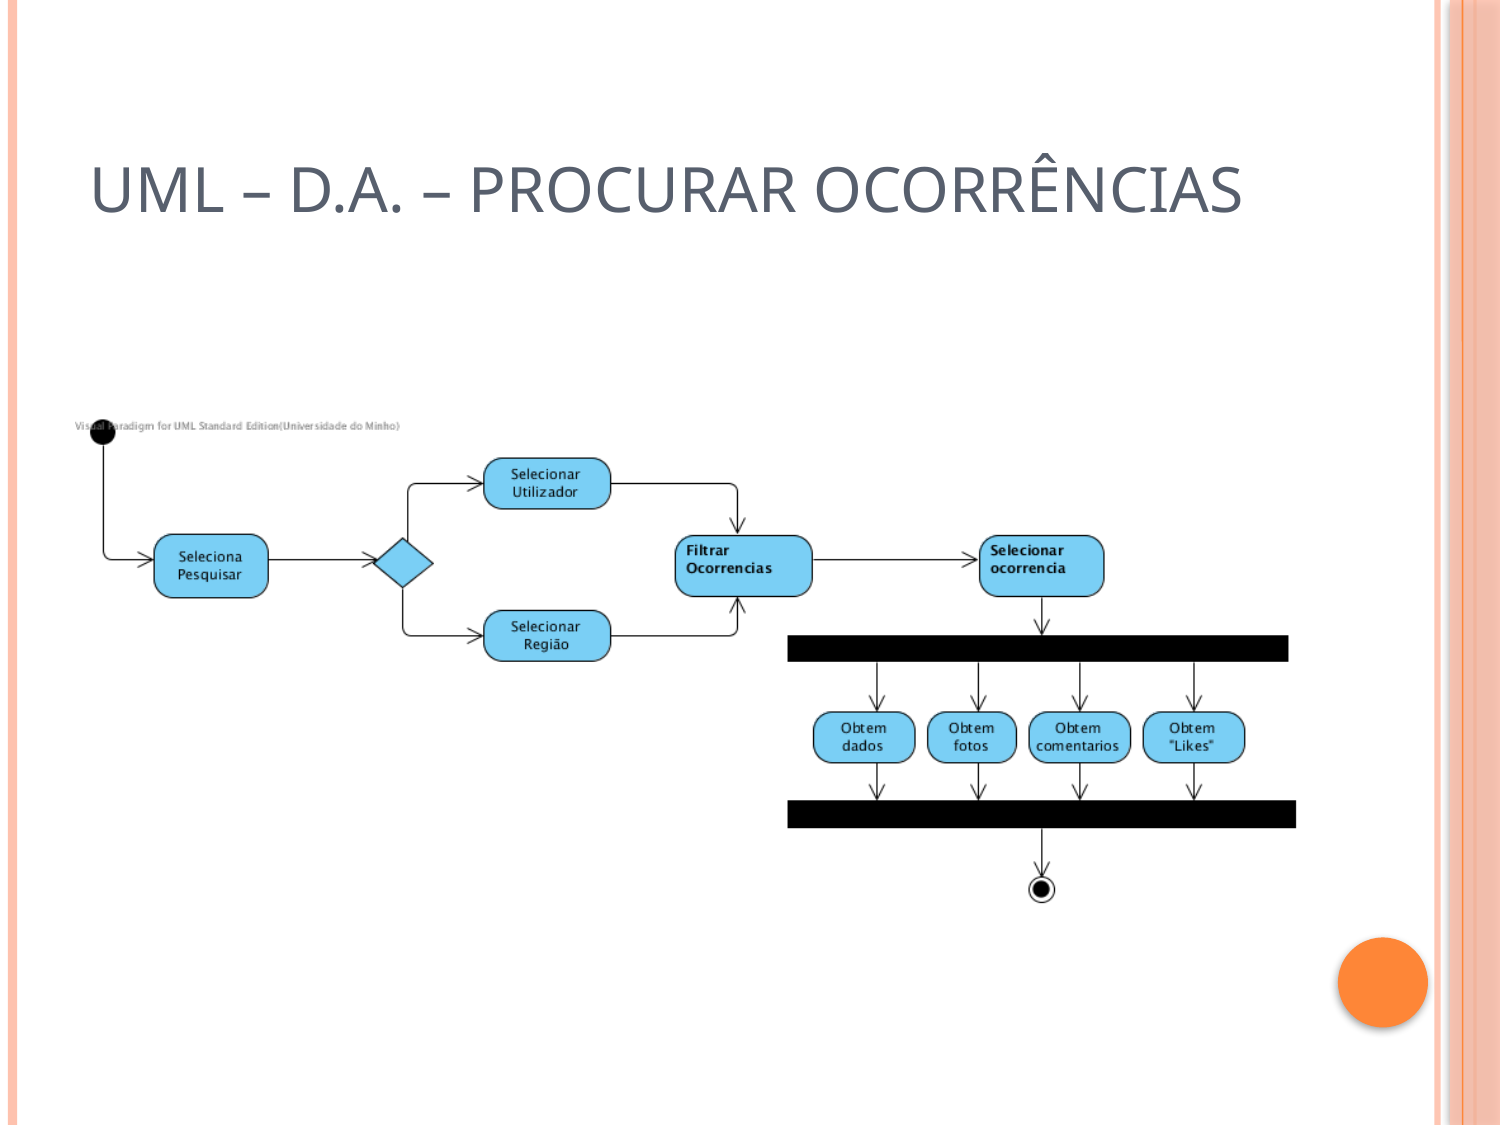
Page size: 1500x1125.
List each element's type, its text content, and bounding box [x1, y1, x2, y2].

title UML – D.A. – Procurar Ocorrências [75, 45, 1300, 233]
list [74, 416, 1301, 908]
